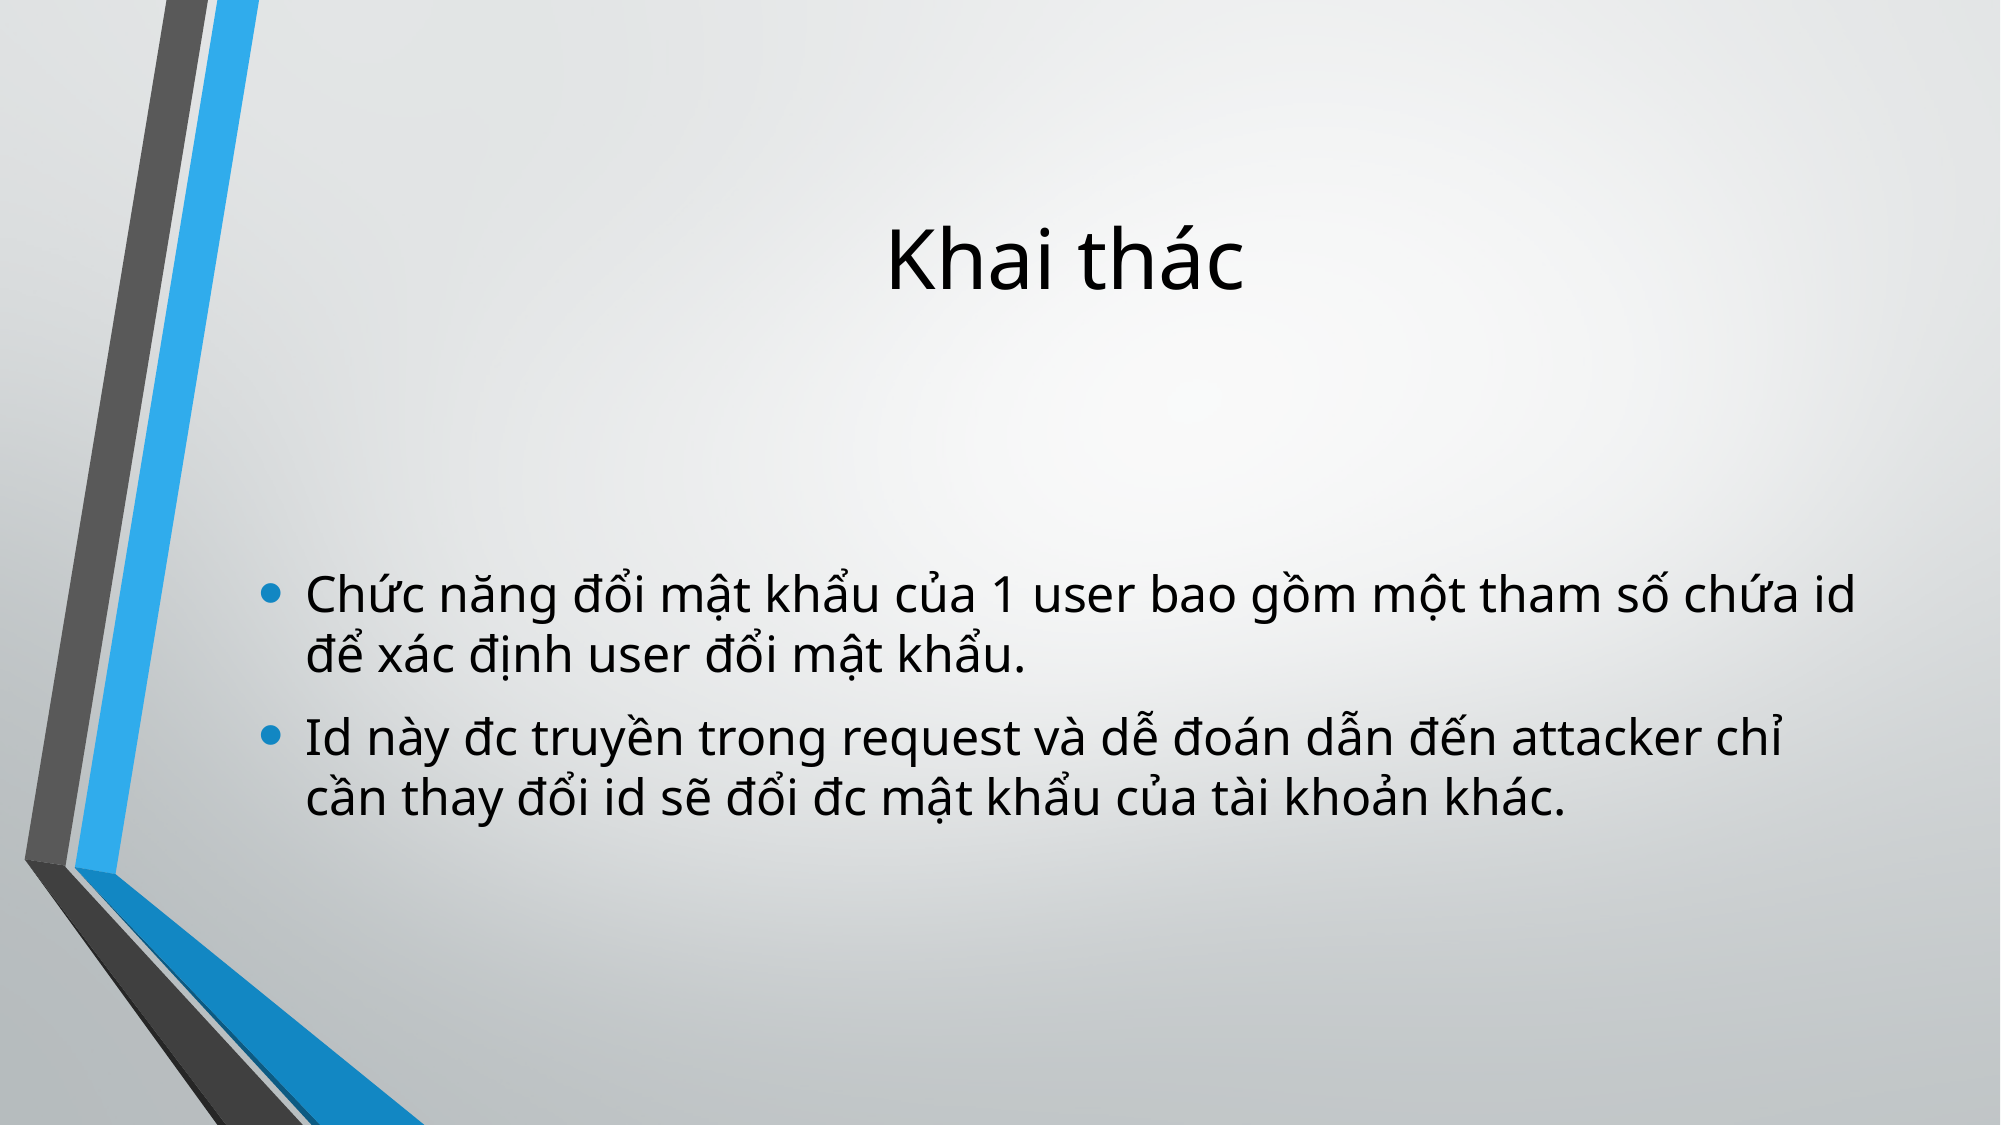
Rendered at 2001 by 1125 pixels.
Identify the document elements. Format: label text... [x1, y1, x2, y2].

list Chức năng đổi mật khẩu của 1 user bao gồm một tham số chứa id để xác định user đổi mật khẩu. Id này đc truyền trong request và dễ đoán dẫn đến attacker chỉ cần thay đổi id sẽ đổi đc mật khẩu của tài khoản khác. [243, 437, 1887, 950]
title Khai thác [243, 112, 1887, 400]
